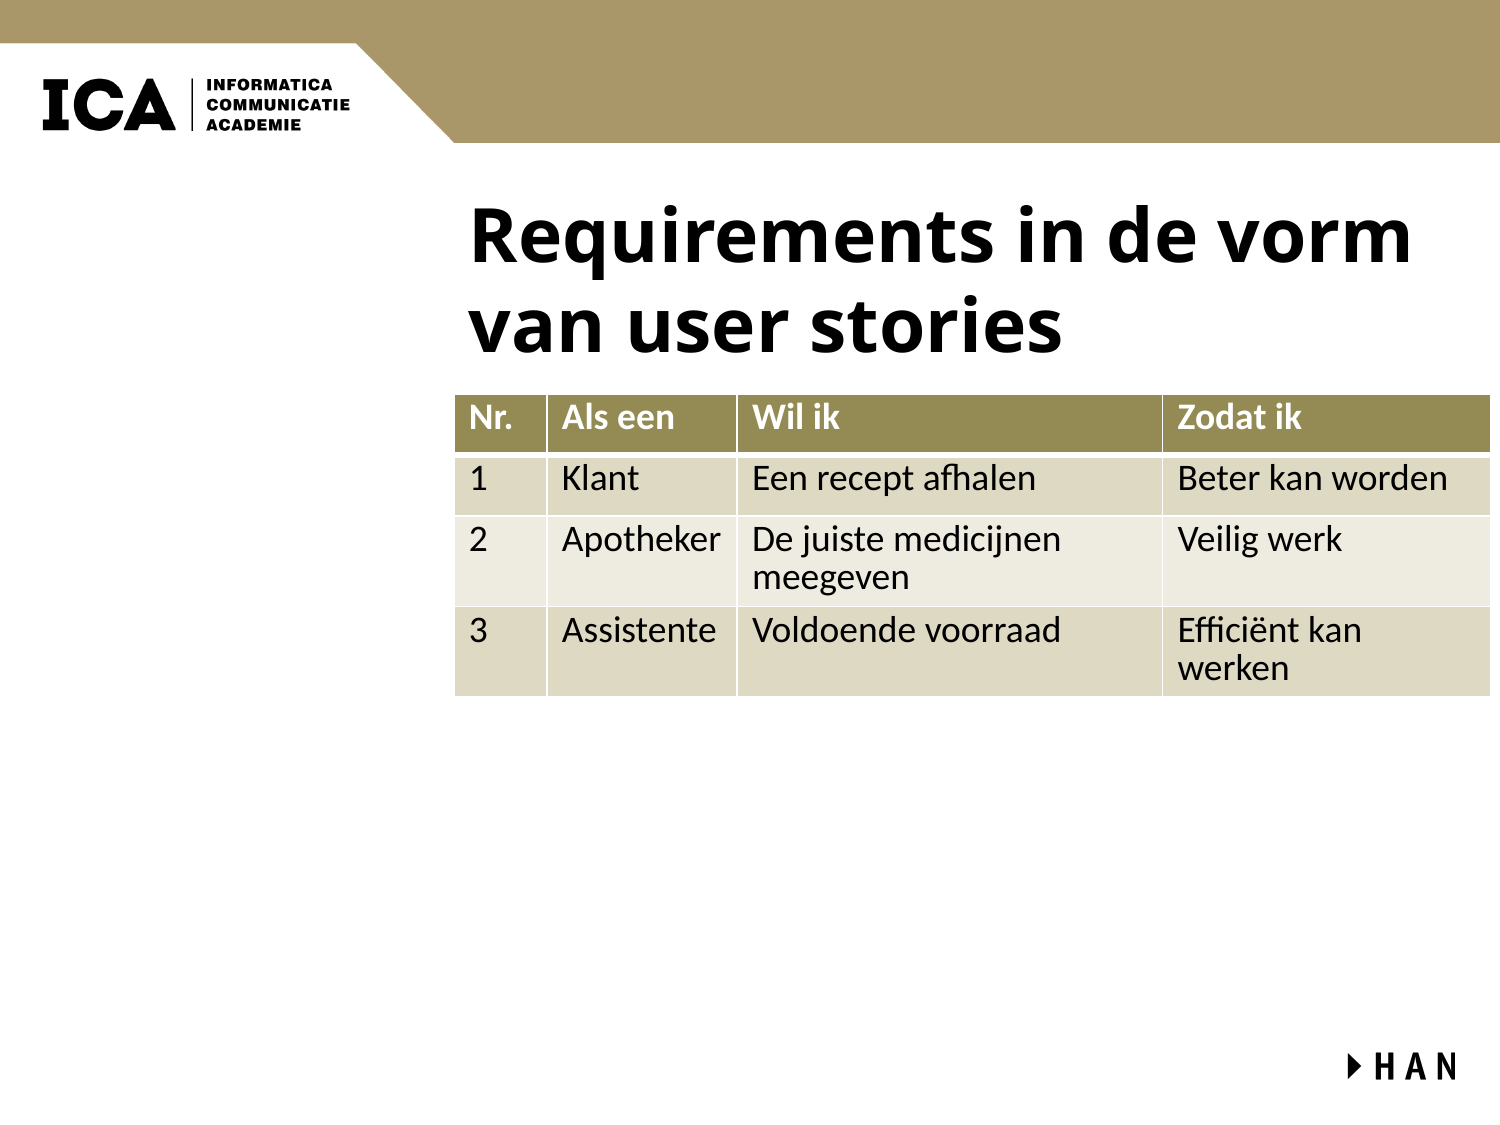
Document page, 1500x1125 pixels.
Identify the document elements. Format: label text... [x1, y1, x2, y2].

table_header Nr. [455, 395, 546, 452]
table_cell Efficiënt kan werken [1163, 607, 1490, 696]
table_cell 3 [455, 607, 546, 696]
table_cell Voldoende voorraad [738, 607, 1162, 696]
table_cell 2 [455, 517, 546, 606]
table_cell Een recept afhalen [738, 458, 1162, 515]
table_cell Beter kan worden [1163, 458, 1490, 515]
title Requirements in de vorm van user stories [453, 179, 1455, 287]
table_header Zodat ik [1163, 395, 1490, 452]
table_cell Assistente [548, 607, 736, 696]
table_header Wil ik [738, 395, 1162, 452]
table_cell Apotheker [548, 517, 736, 606]
table_header Als een [548, 395, 736, 452]
table_cell De juiste medicijnen meegeven [738, 517, 1162, 606]
table_cell 1 [455, 458, 546, 515]
table_cell Klant [548, 458, 736, 515]
table_cell Veilig werk [1163, 517, 1490, 606]
